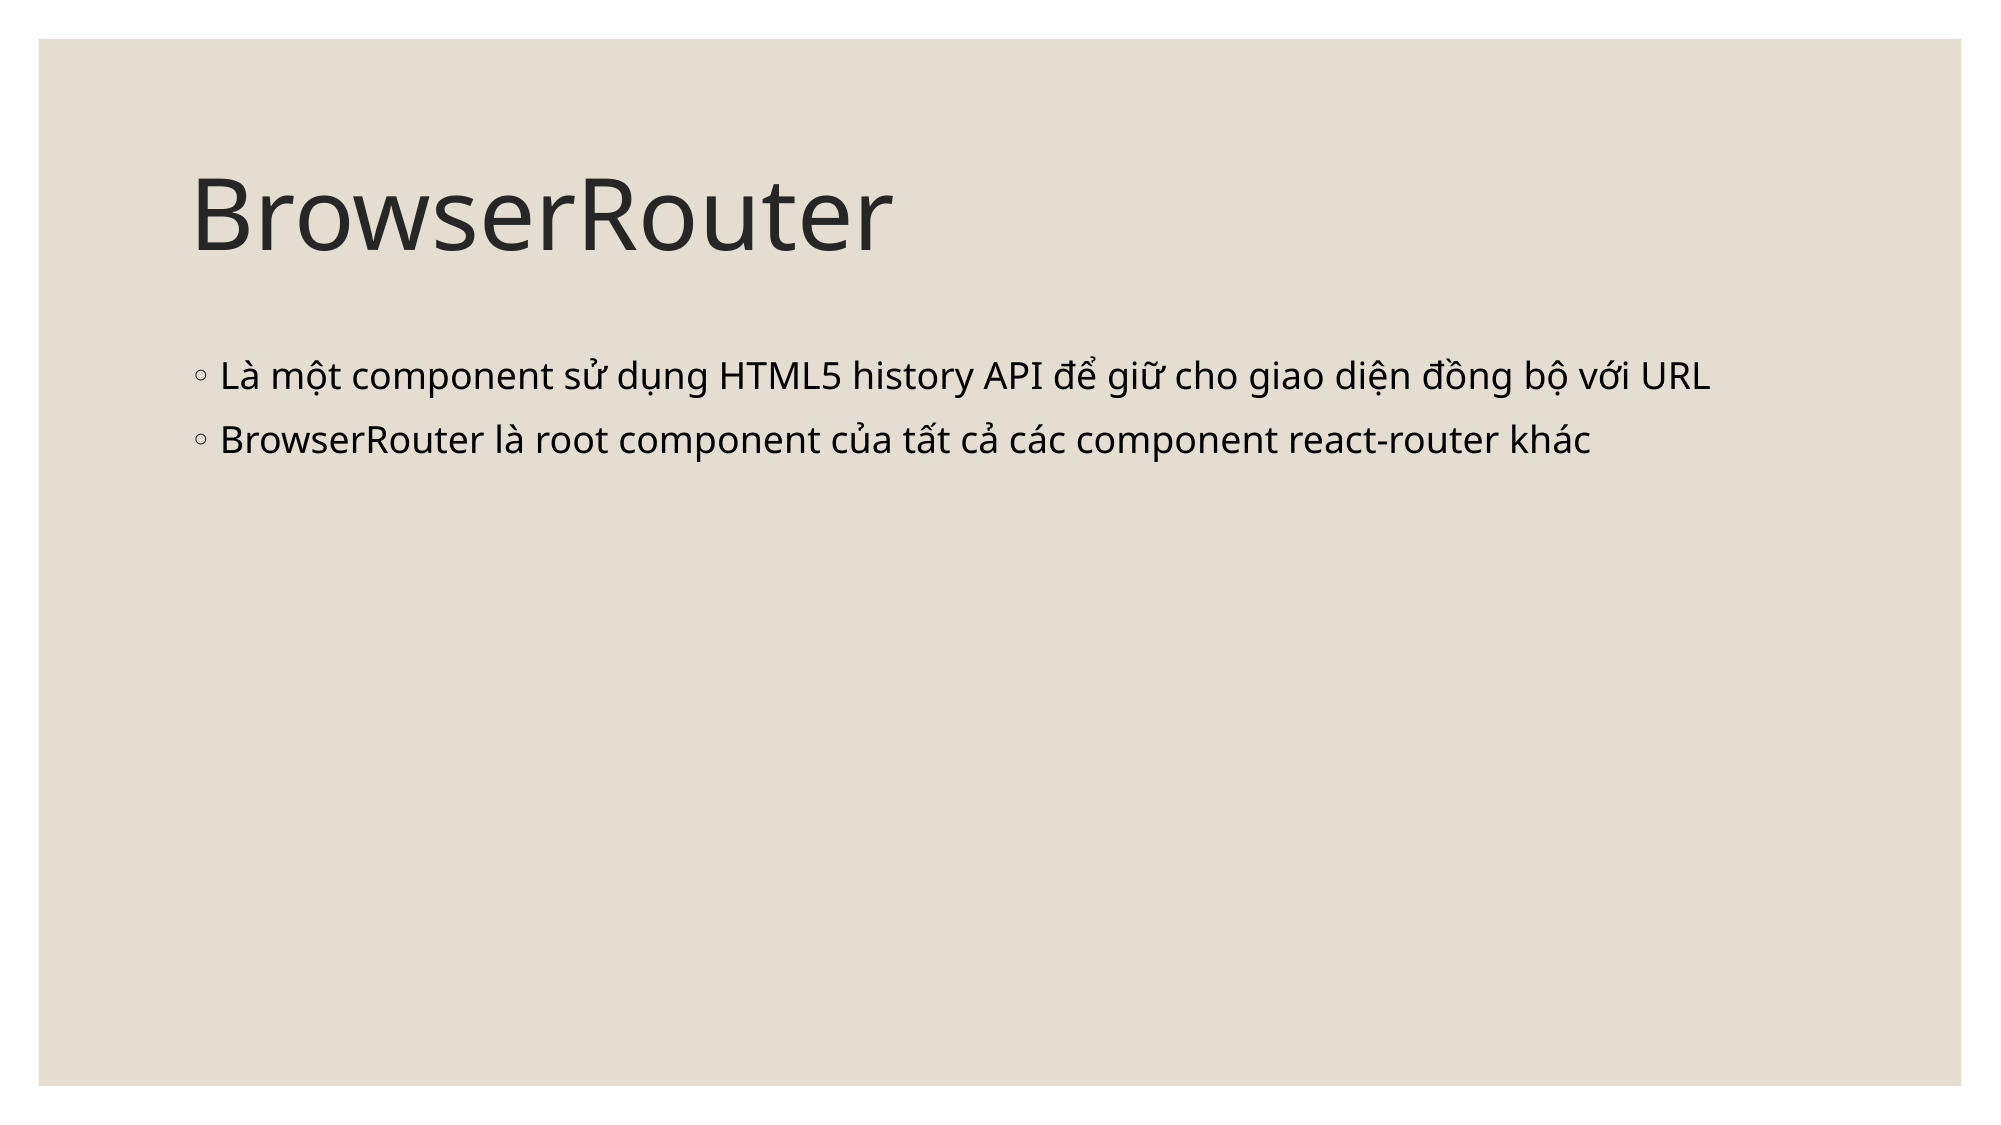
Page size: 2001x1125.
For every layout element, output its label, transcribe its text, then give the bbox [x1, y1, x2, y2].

list Là một component sử dụng HTML5 history API để giữ cho giao diện đồng bộ với URL BrowserRouter là root component của tất cả các component react-router khác [174, 345, 1825, 990]
title BrowserRouter [174, 105, 1825, 331]
